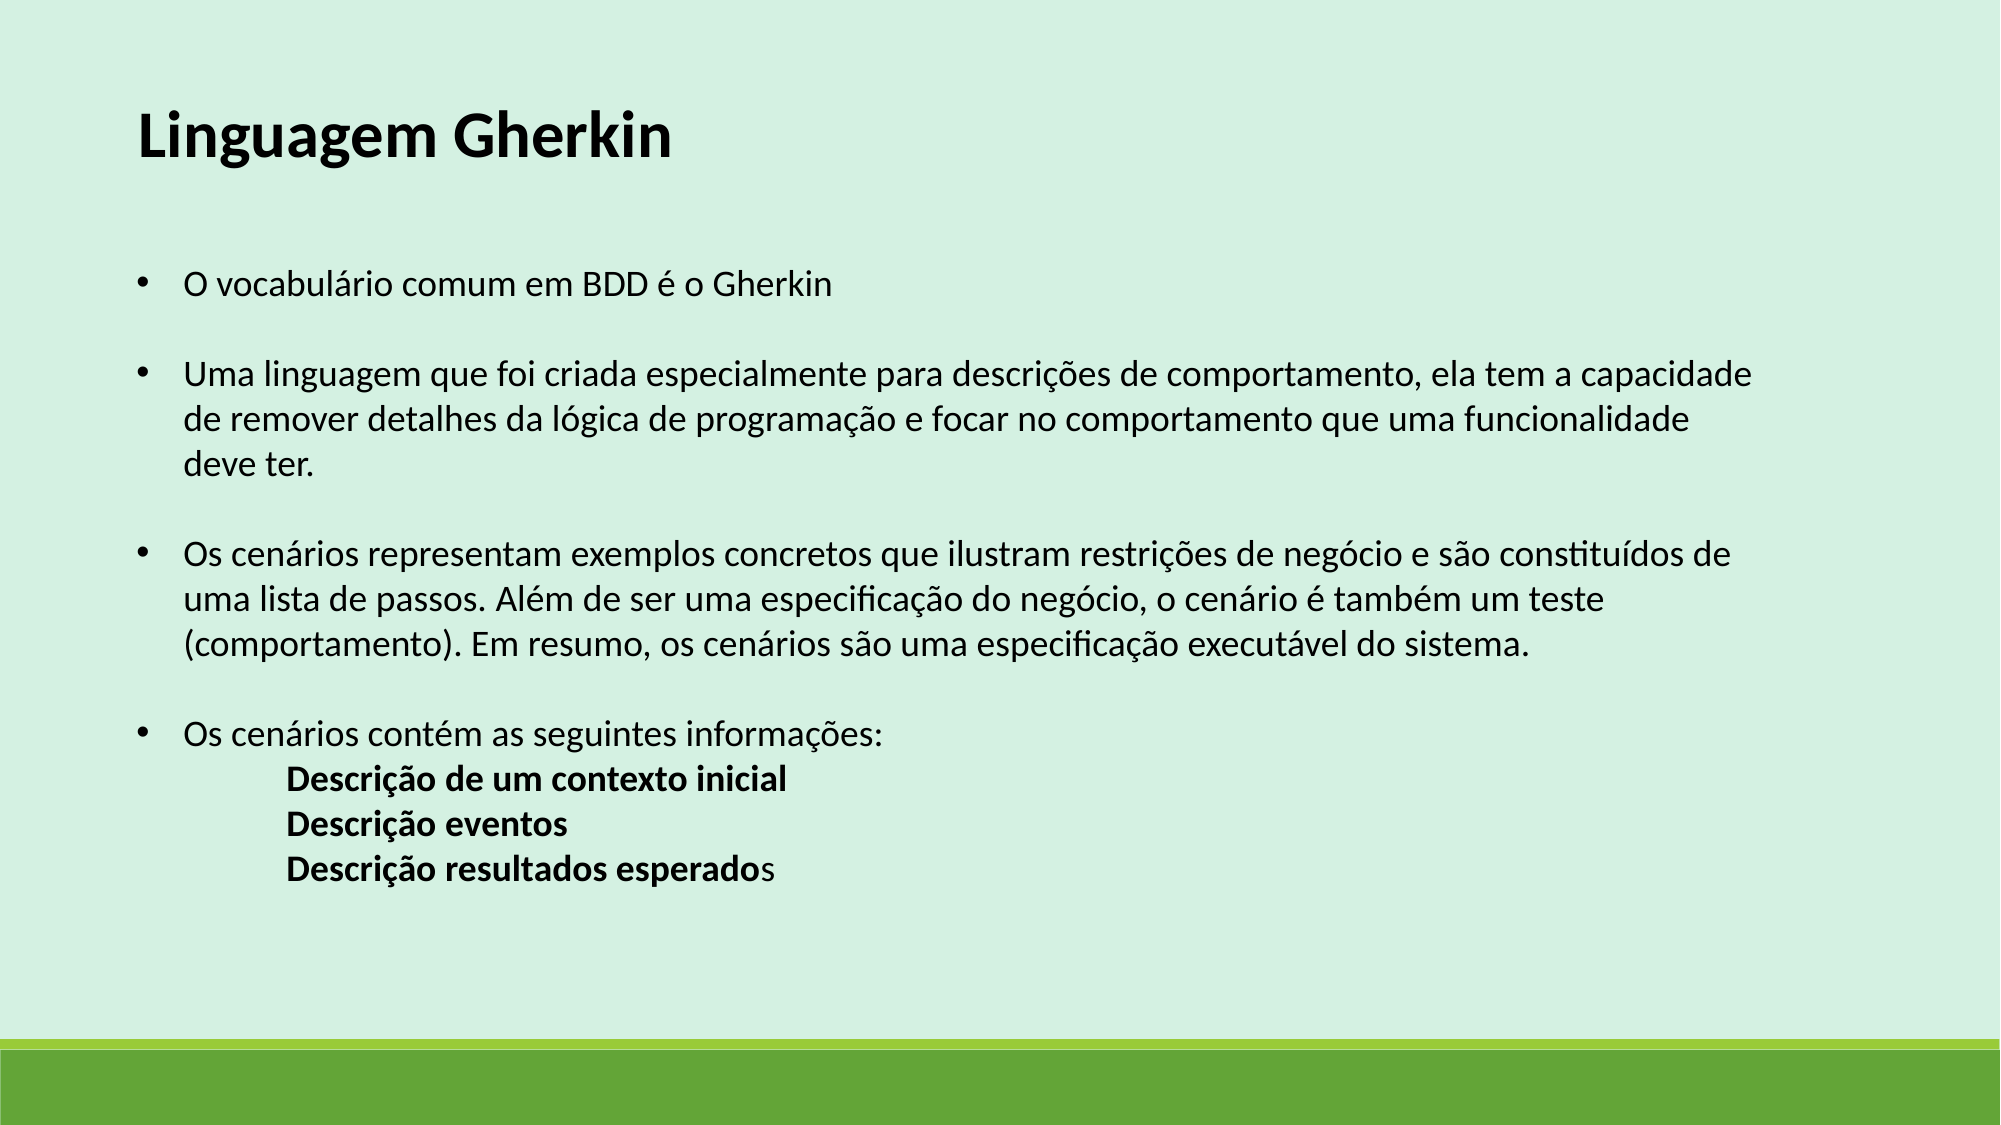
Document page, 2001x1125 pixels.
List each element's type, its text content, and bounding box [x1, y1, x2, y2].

text_box O vocabulário comum em BDD é o Gherkin Uma linguagem que foi criada especialmente para descrições de comportamento, ela tem a capacidade de remover detalhes da lógica de programação e focar no comportamento que uma funcionalidade deve ter. Os cenários representam exemplos concretos que ilustram restrições de negócio e são constituídos de uma lista de passos. Além de ser uma especificação do negócio, o cenário é também um teste (comportamento). Em resumo, os cenários são uma especificação executável do sistema. Os cenários contém as seguintes informações: Descrição de um contexto inicial Descrição eventos Descrição resultados esperados [121, 251, 1782, 897]
text_box Linguagem Gherkin [124, 83, 689, 179]
